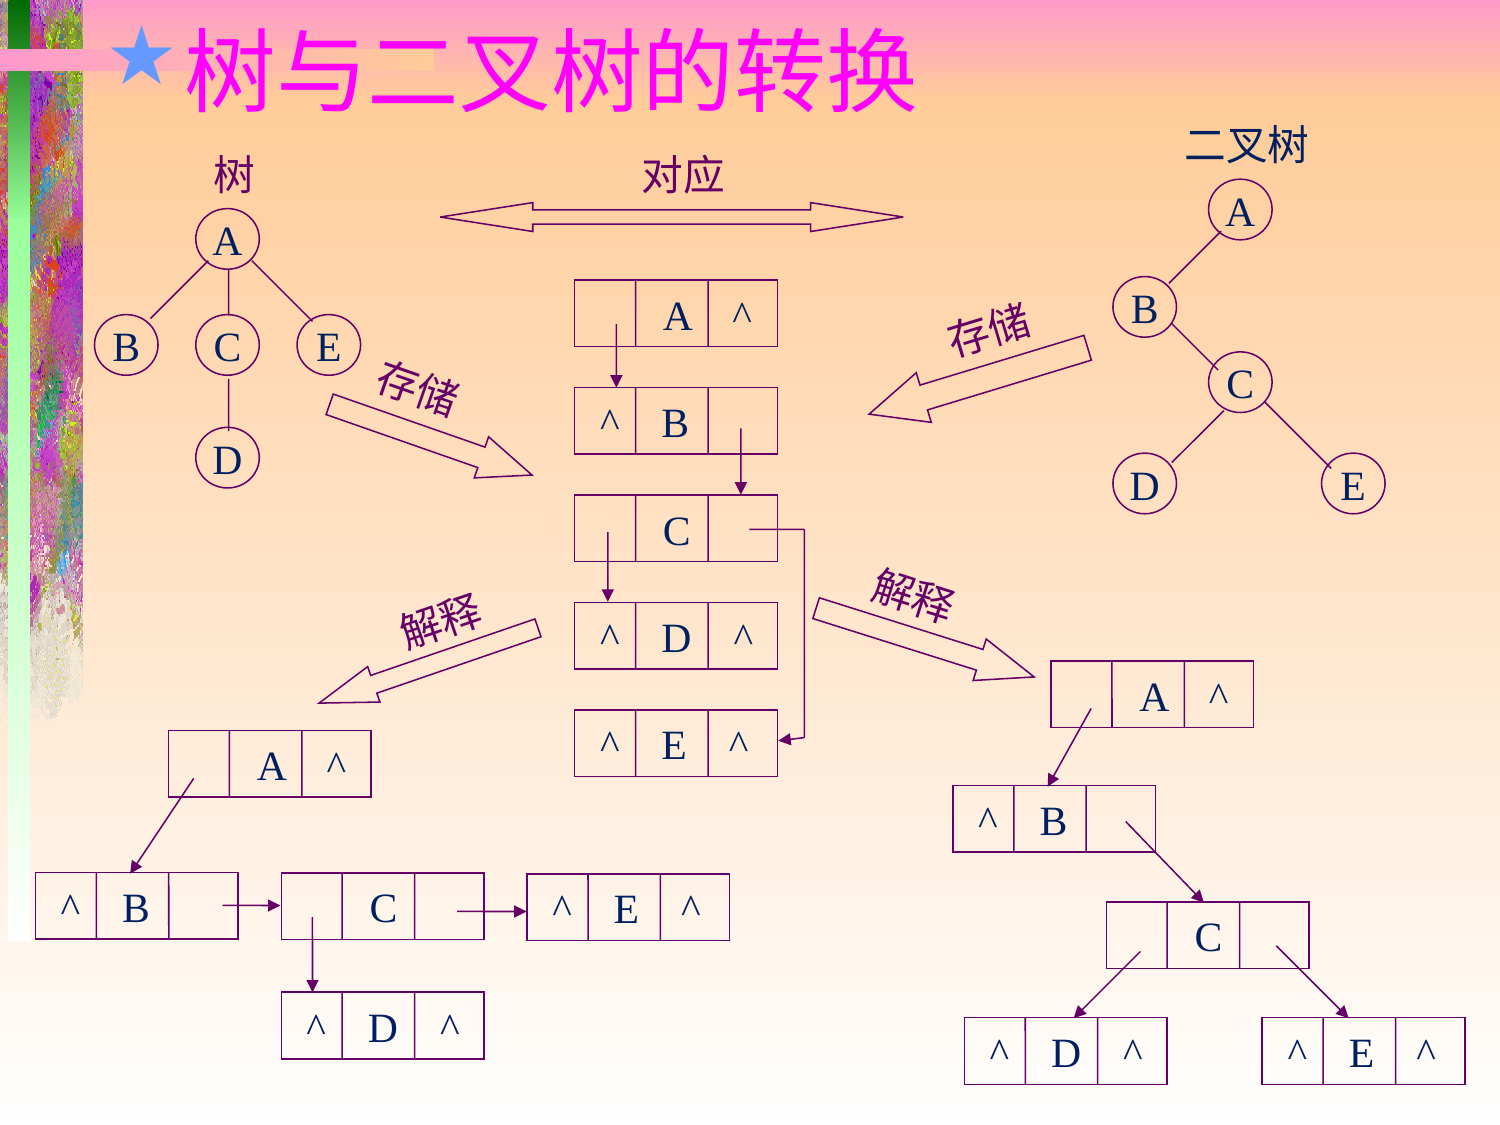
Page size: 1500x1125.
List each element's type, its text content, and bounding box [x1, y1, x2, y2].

picture [0, 71, 9, 821]
picture [29, 157, 83, 821]
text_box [94, 141, 361, 489]
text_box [574, 694, 805, 777]
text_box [1112, 111, 1386, 515]
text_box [439, 141, 904, 232]
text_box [303, 302, 1086, 686]
list 树与二叉树的转换 [11, 18, 1407, 157]
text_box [574, 279, 805, 301]
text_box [35, 730, 730, 1060]
picture [29, 0, 83, 18]
picture [0, 0, 9, 50]
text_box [952, 660, 1466, 1085]
